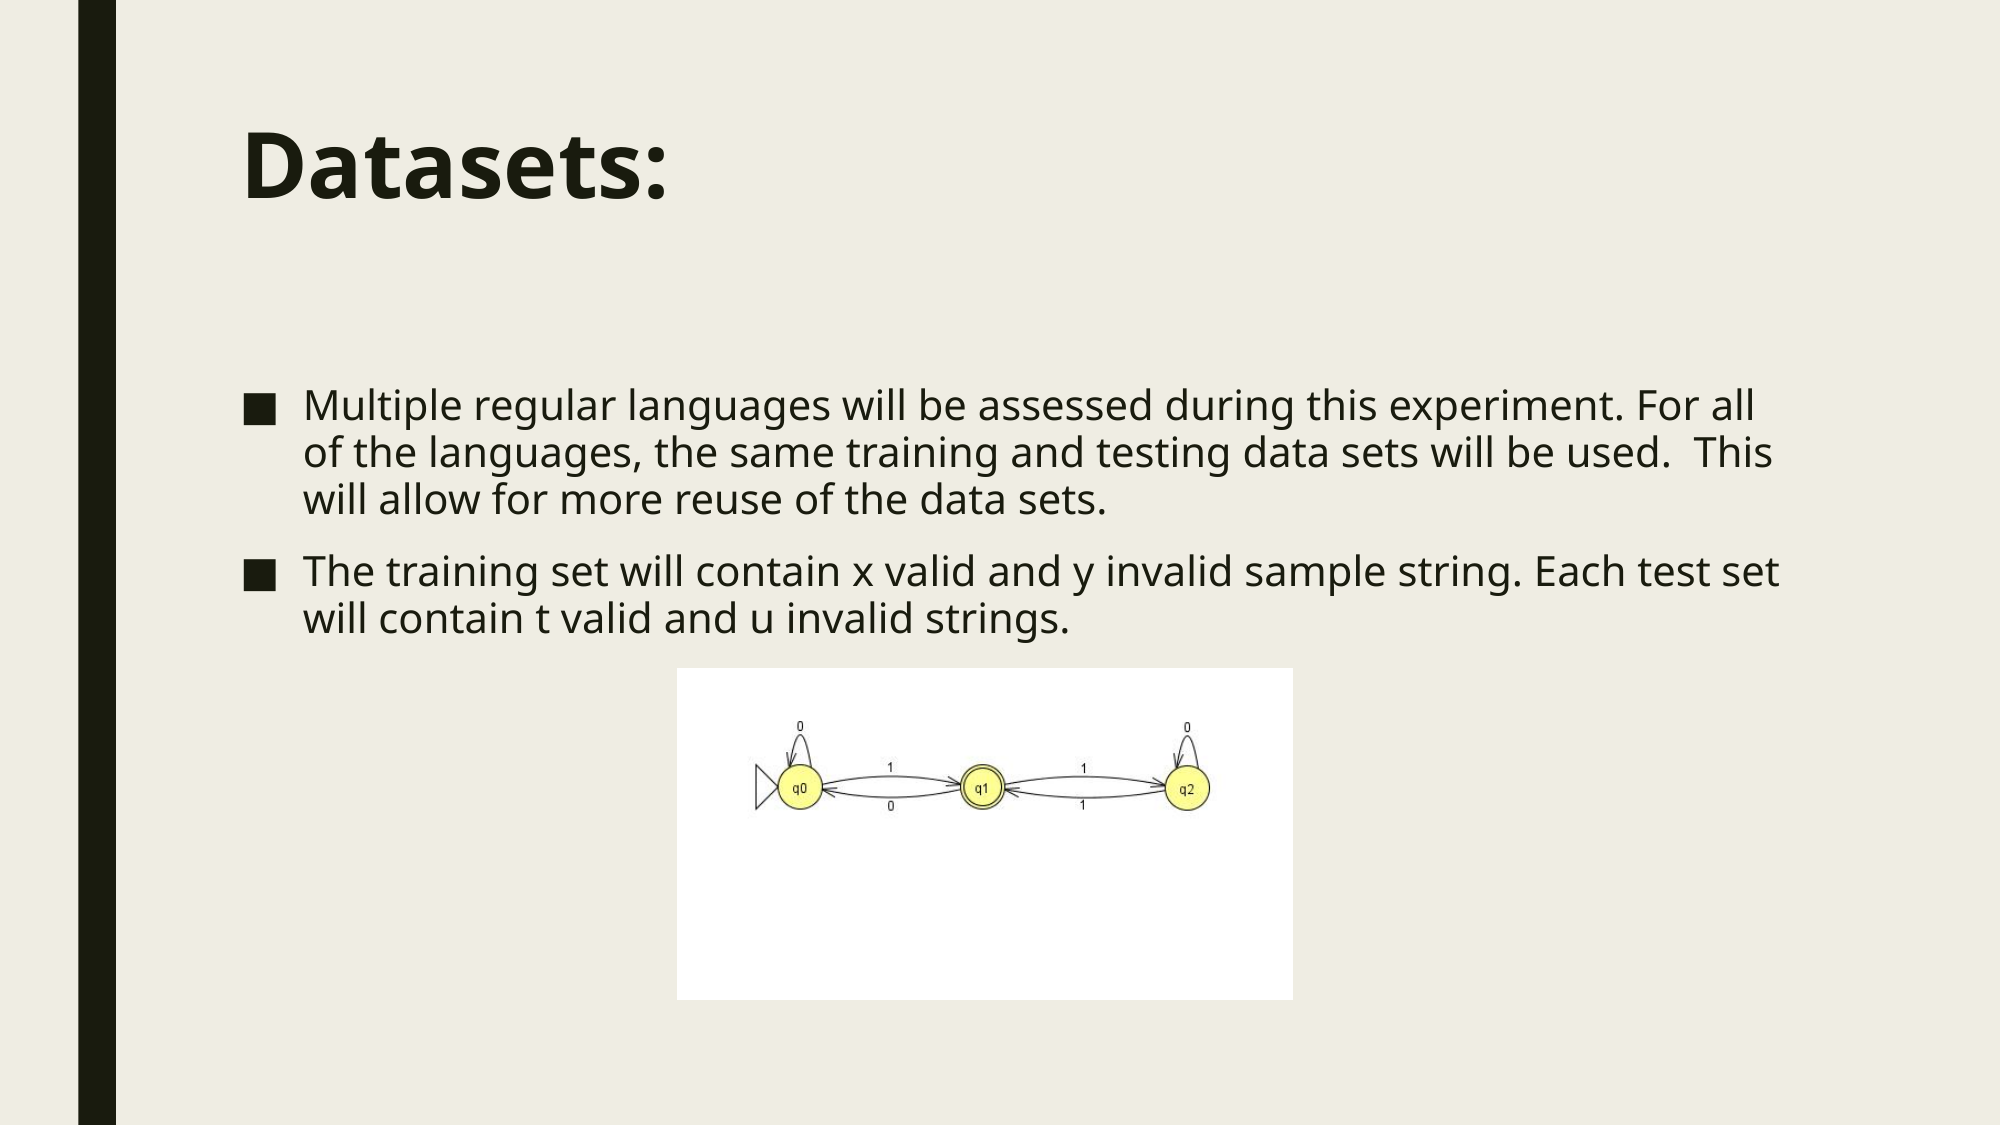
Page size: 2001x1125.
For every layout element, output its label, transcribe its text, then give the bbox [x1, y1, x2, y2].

picture [677, 668, 1293, 1000]
list Multiple regular languages will be assessed during this experiment. For all of the languages, the same training and testing data sets will be used. This will allow for more reuse of the data sets. The training set will contain x valid and y invalid sample string. Each test set will contain t valid and u invalid strings. [225, 375, 1800, 963]
title Datasets: [225, 112, 1800, 357]
